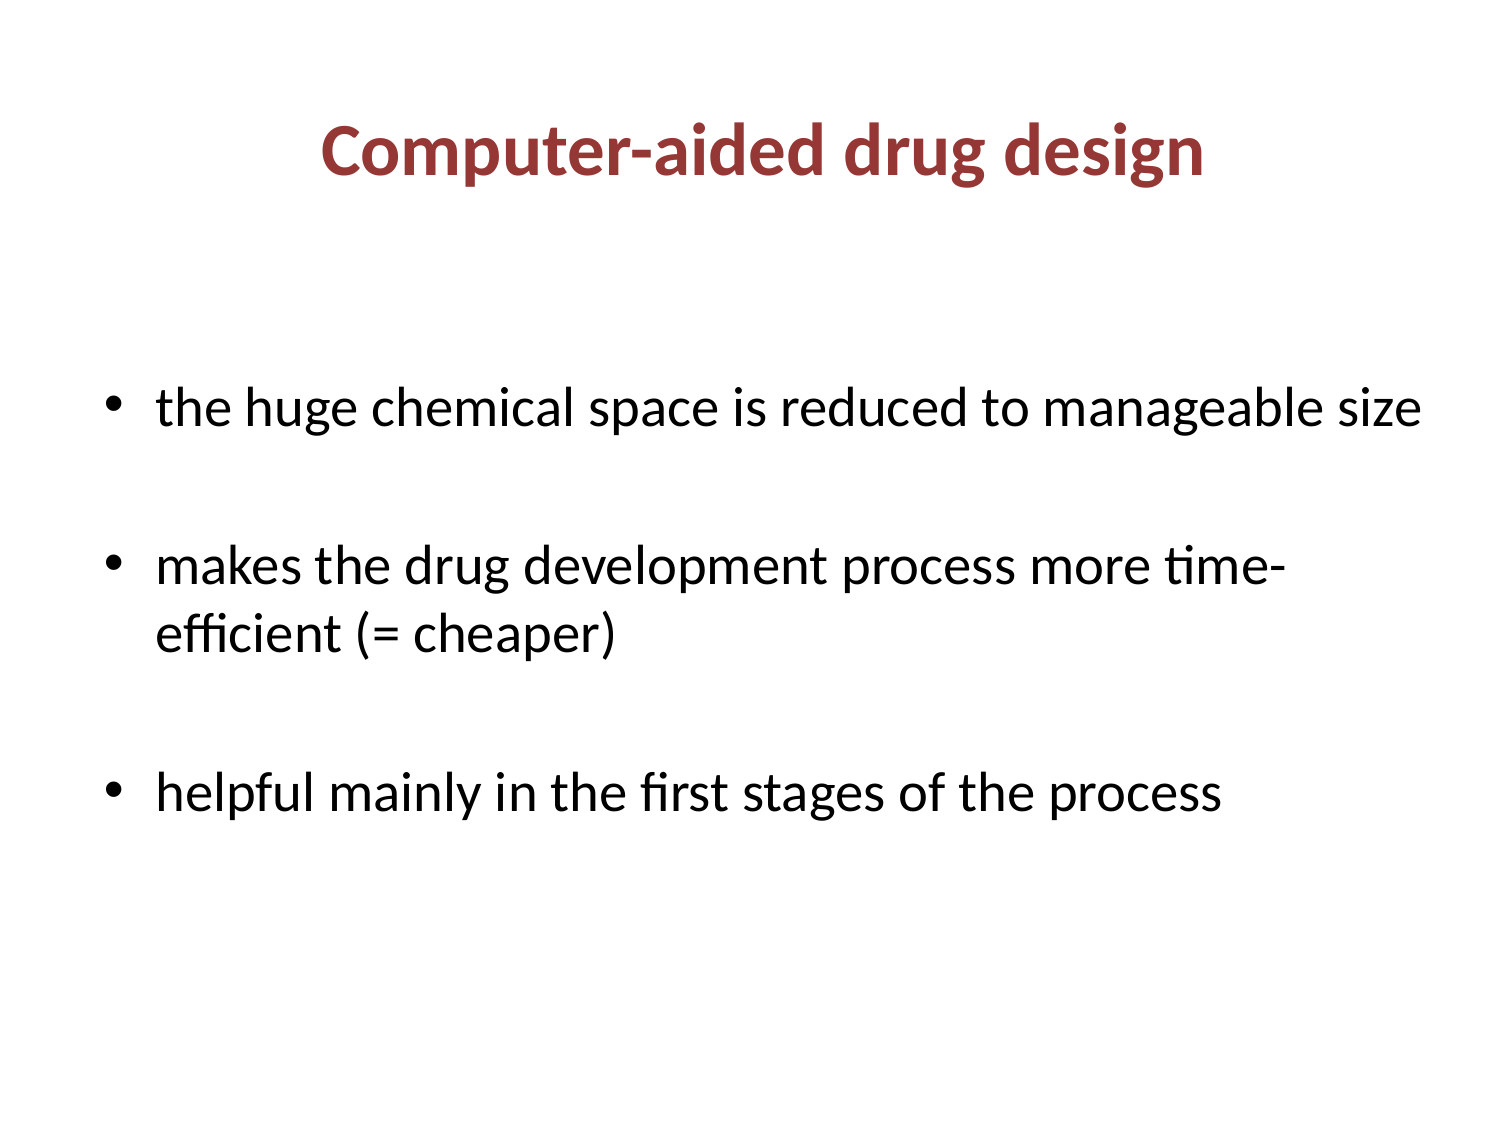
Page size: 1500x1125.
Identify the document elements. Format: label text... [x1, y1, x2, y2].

list the huge chemical space is reduced to manageable size makes the drug development process more time-efficient (= cheaper) helpful mainly in the first stages of the process [88, 282, 1439, 903]
text_box Computer-aided drug design [88, 93, 1439, 199]
